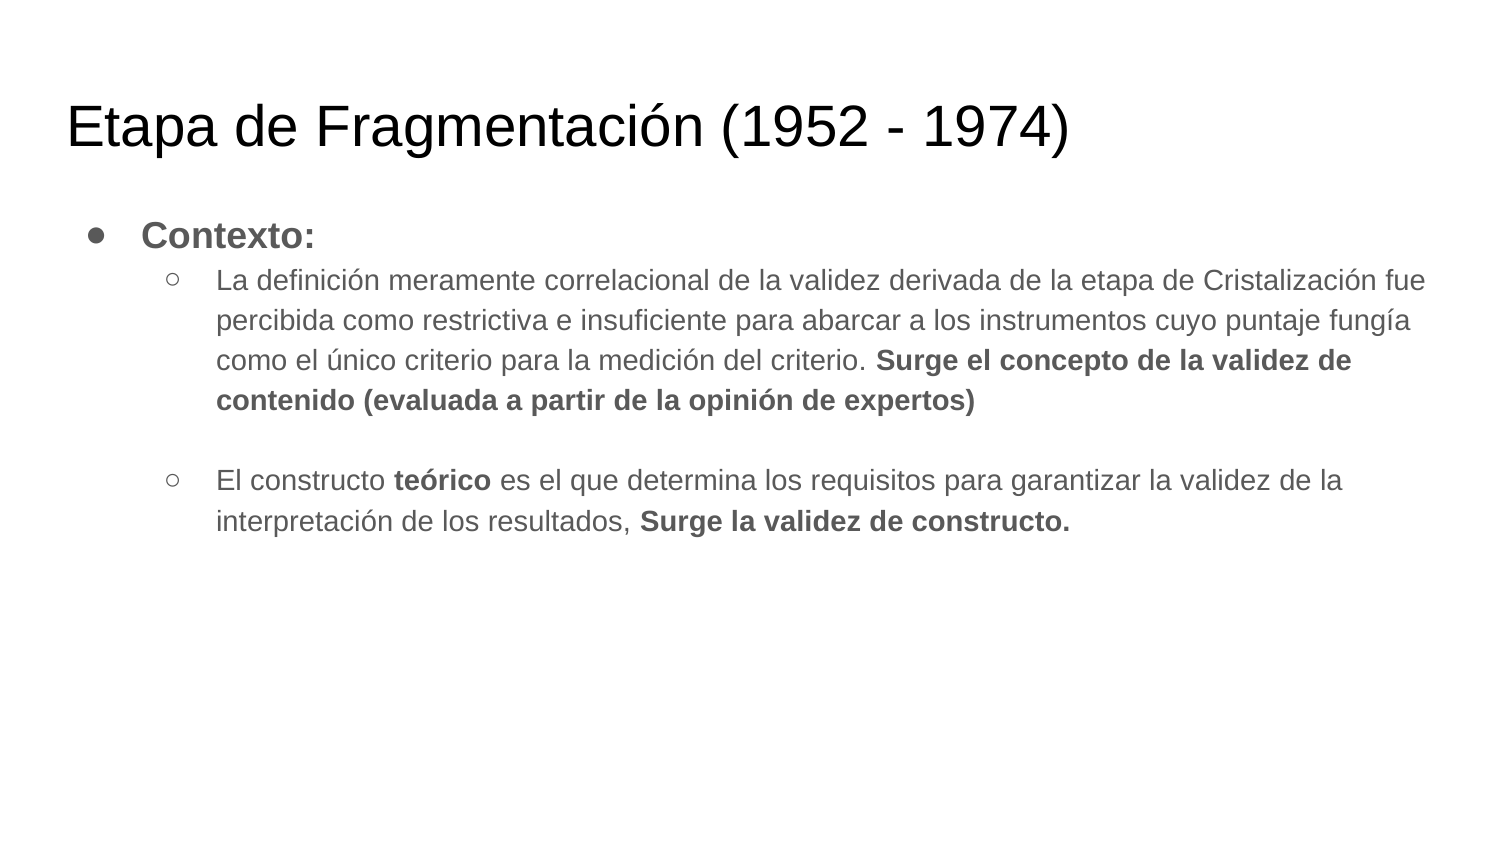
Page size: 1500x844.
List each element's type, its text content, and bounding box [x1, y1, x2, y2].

title Etapa de Fragmentación (1952 - 1974) [51, 72, 1449, 167]
list Contexto: La definición meramente correlacional de la validez derivada de la etapa de Cristalización fue percibida como restrictiva e insuficiente para abarcar a los instrumentos cuyo puntaje fungía como el único criterio para la medición del criterio. Surge el concepto de la validez de contenido (evaluada a partir de la opinión de expertos) El constructo teórico es el que determina los requisitos para garantizar la validez de la interpretación de los resultados, Surge la validez de constructo. [51, 189, 1449, 750]
